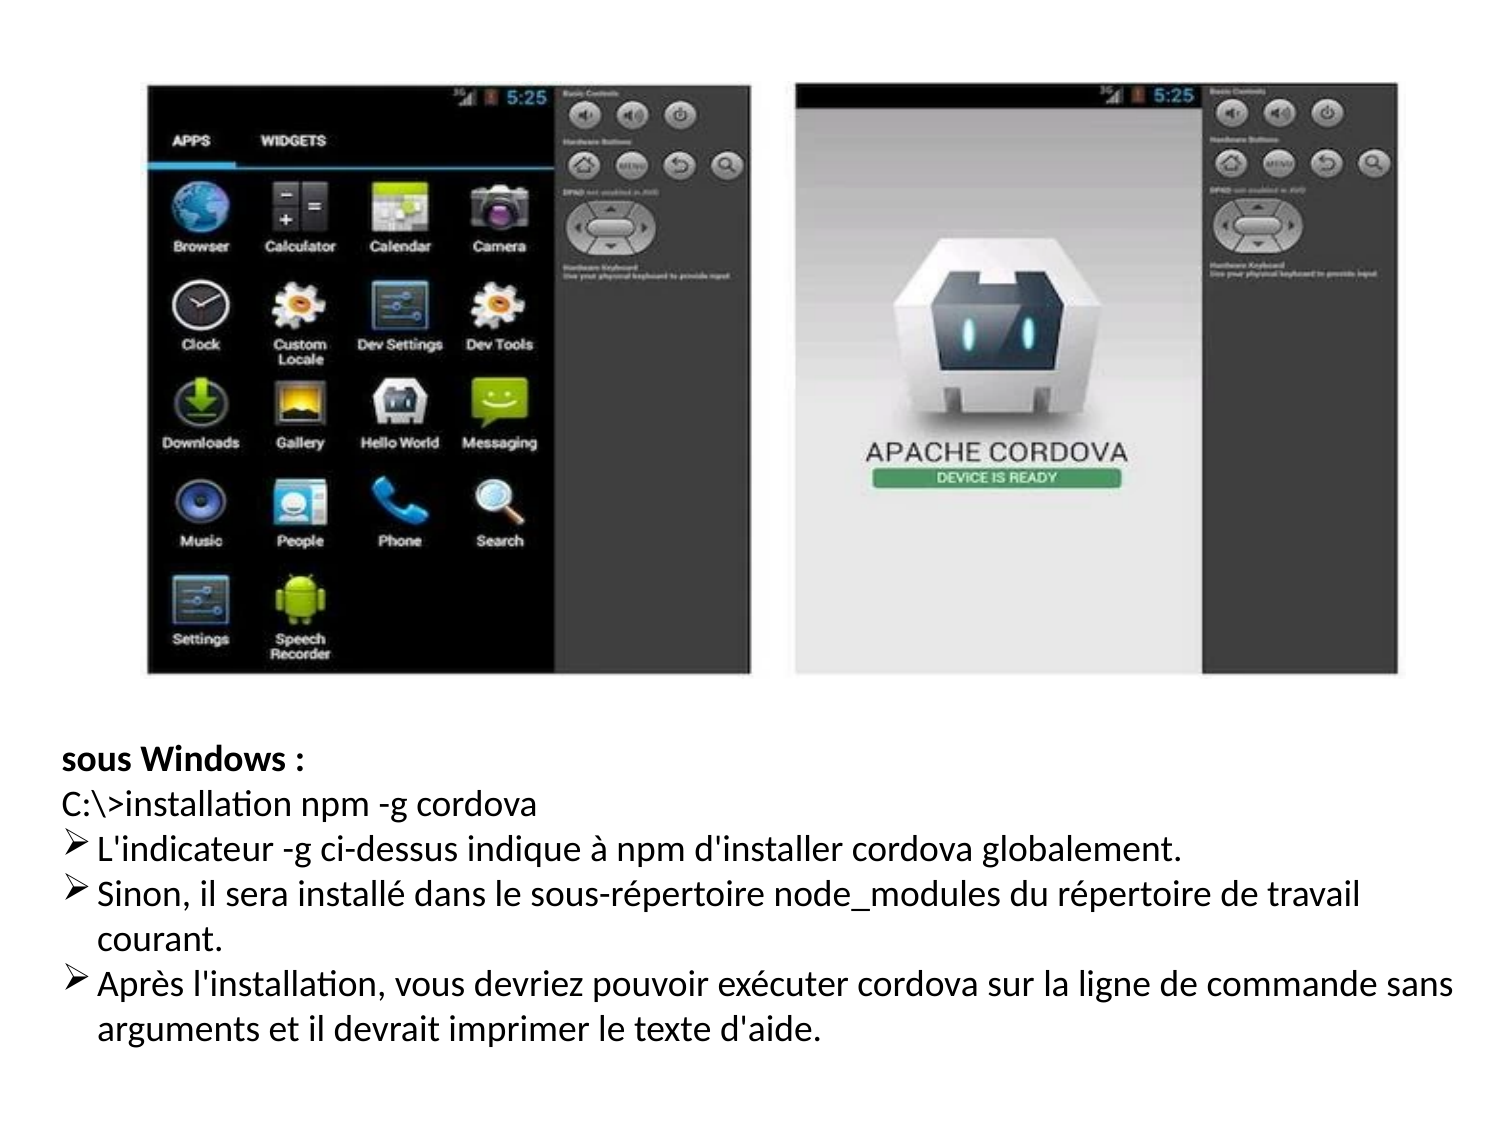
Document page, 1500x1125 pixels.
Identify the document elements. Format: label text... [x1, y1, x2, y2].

text_box sous Windows : C:\>installation npm -g cordova L'indicateur -g ci-dessus indique à npm d'installer cordova globalement. Sinon, il sera installé dans le sous-répertoire node_modules du répertoire de travail courant. Après l'installation, vous devriez pouvoir exécuter cordova sur la ligne de commande sans arguments et il devrait imprimer le texte d'aide. [46, 726, 1500, 1057]
picture [140, 81, 1406, 680]
